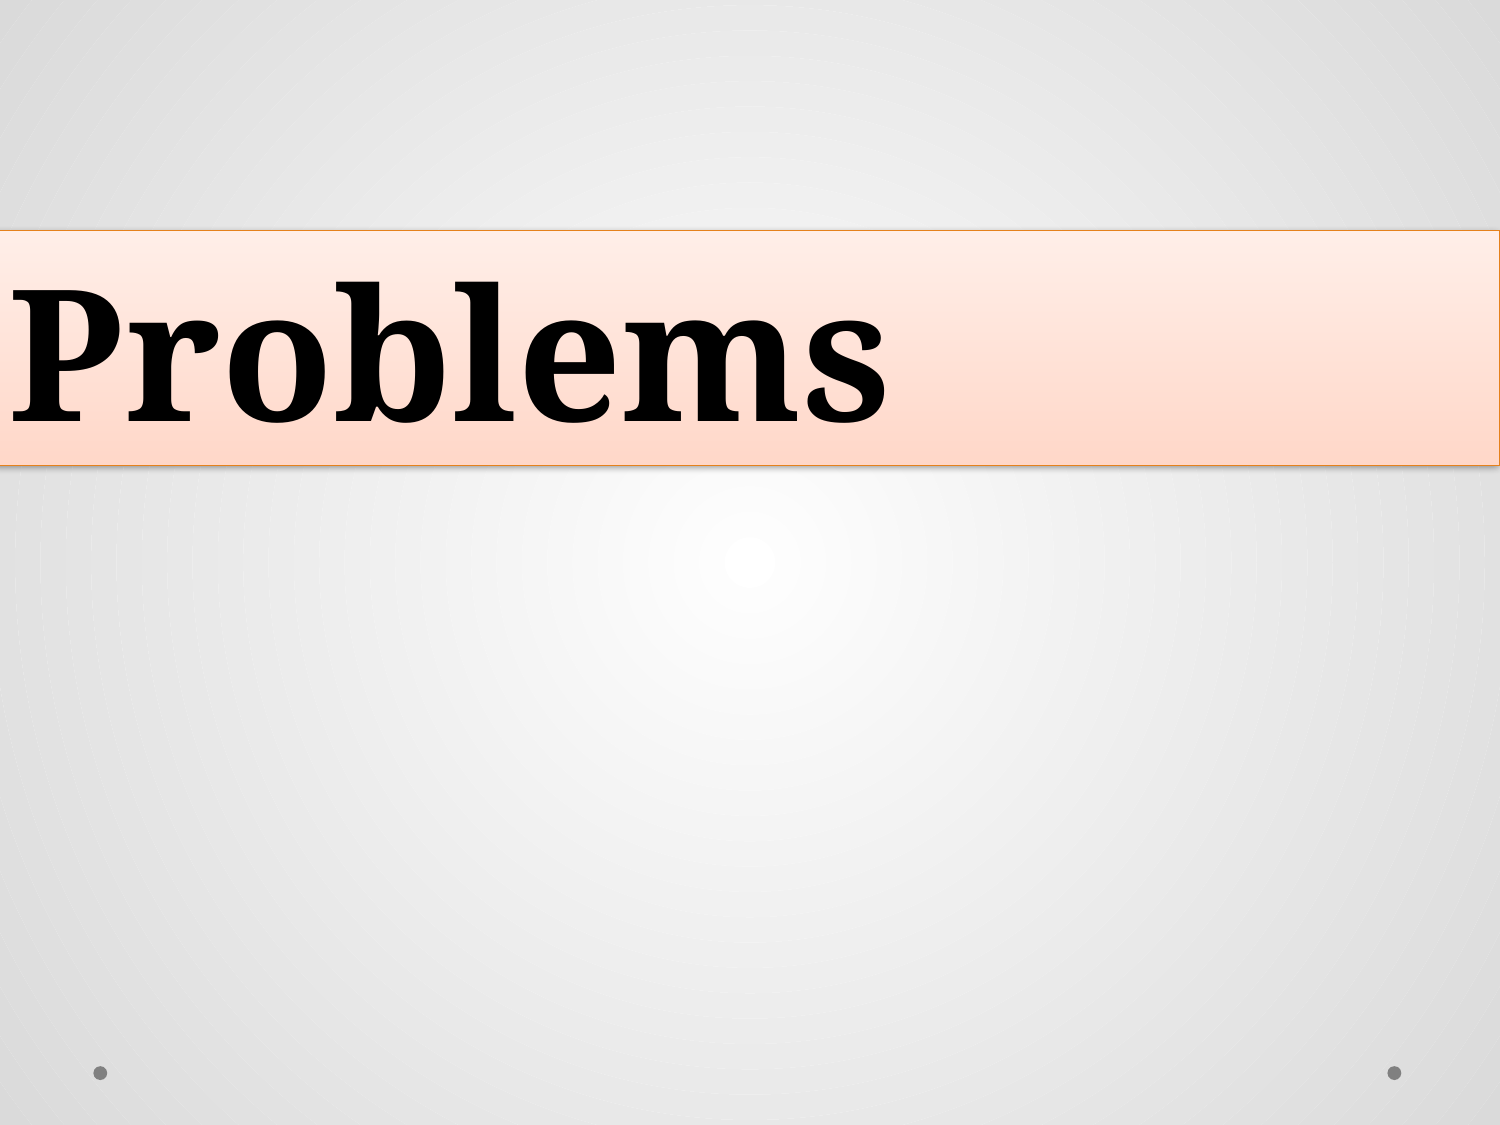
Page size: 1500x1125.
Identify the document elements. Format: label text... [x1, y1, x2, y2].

text_box Problems [0, 230, 1500, 466]
